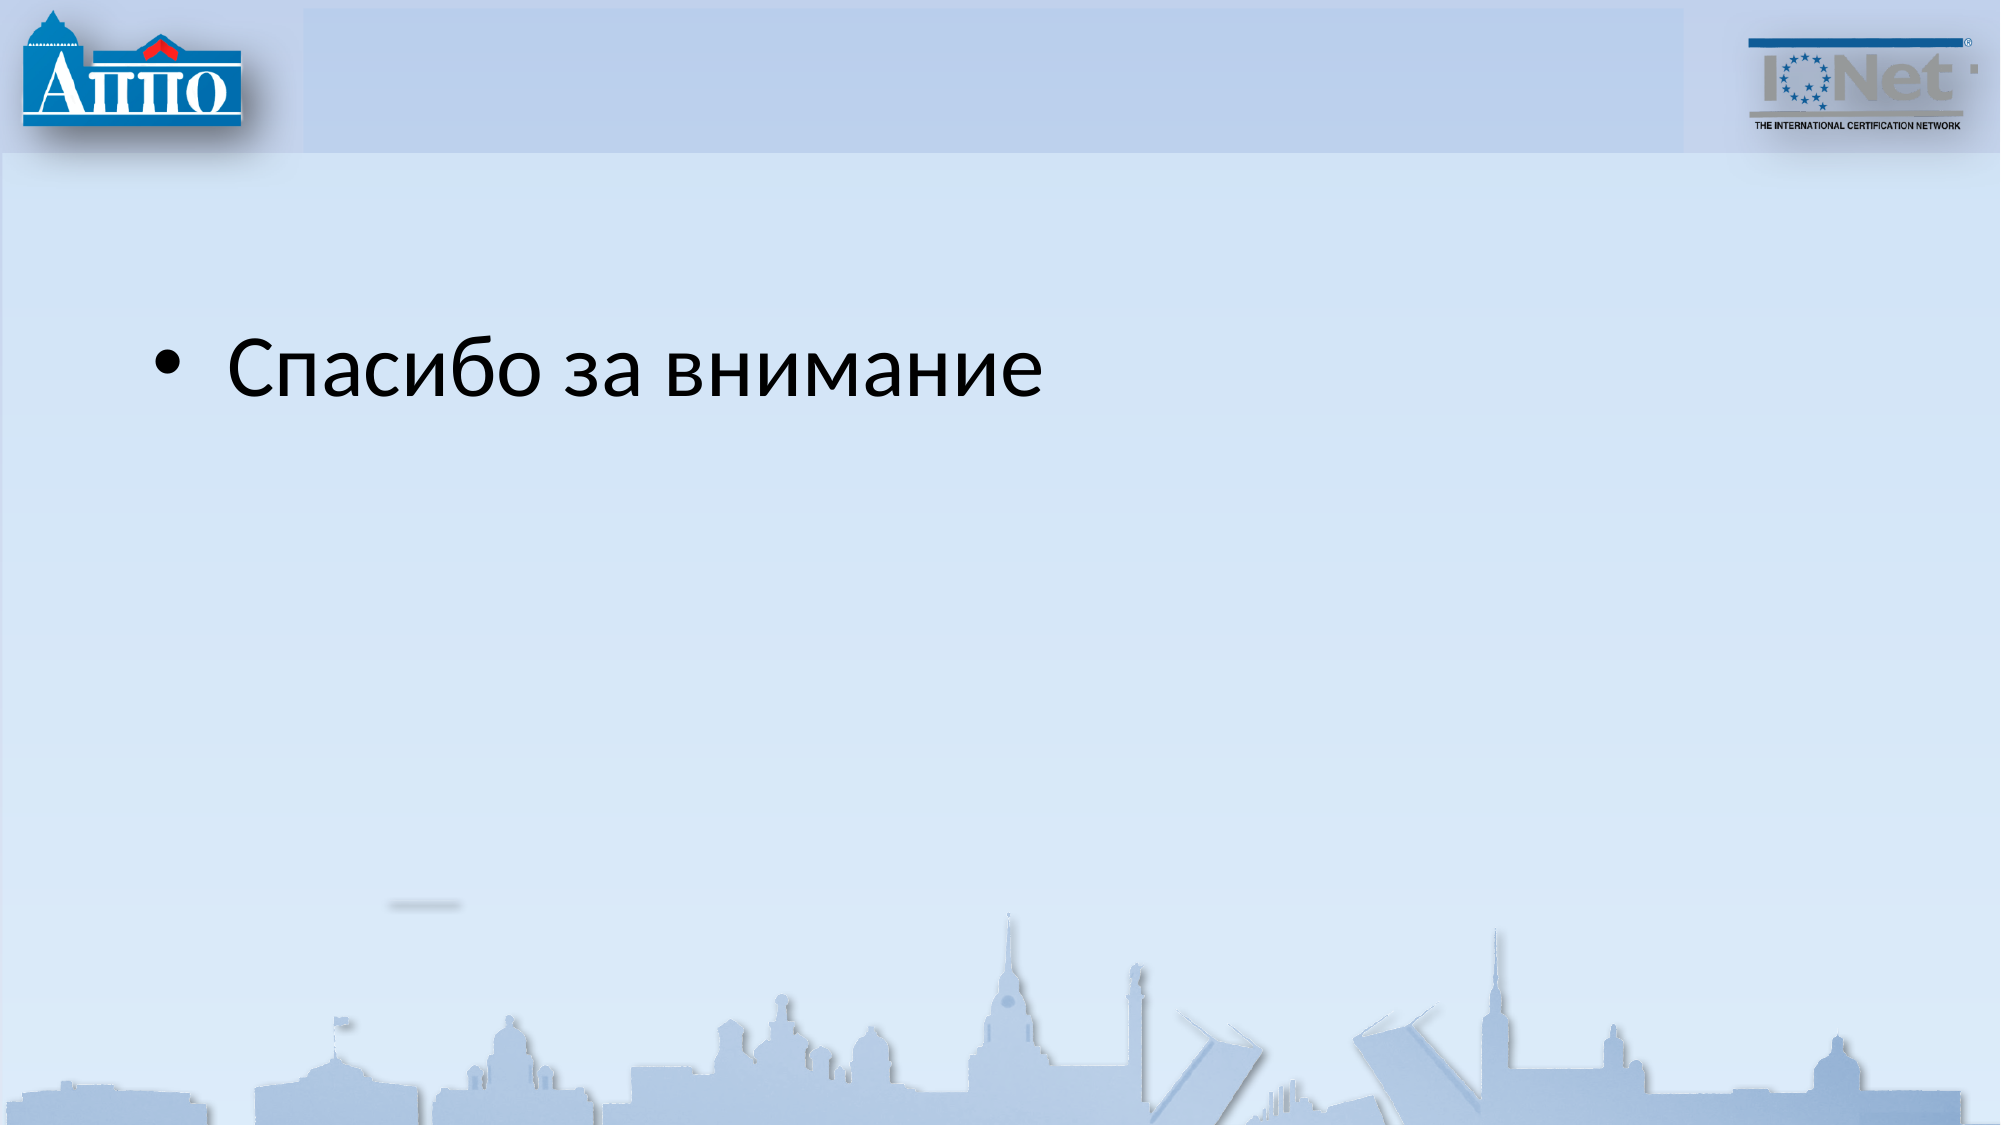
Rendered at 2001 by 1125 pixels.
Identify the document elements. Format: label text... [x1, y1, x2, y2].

picture [13, 3, 250, 135]
picture [1740, 34, 1978, 134]
list Спасибо за внимание [137, 299, 1863, 1014]
